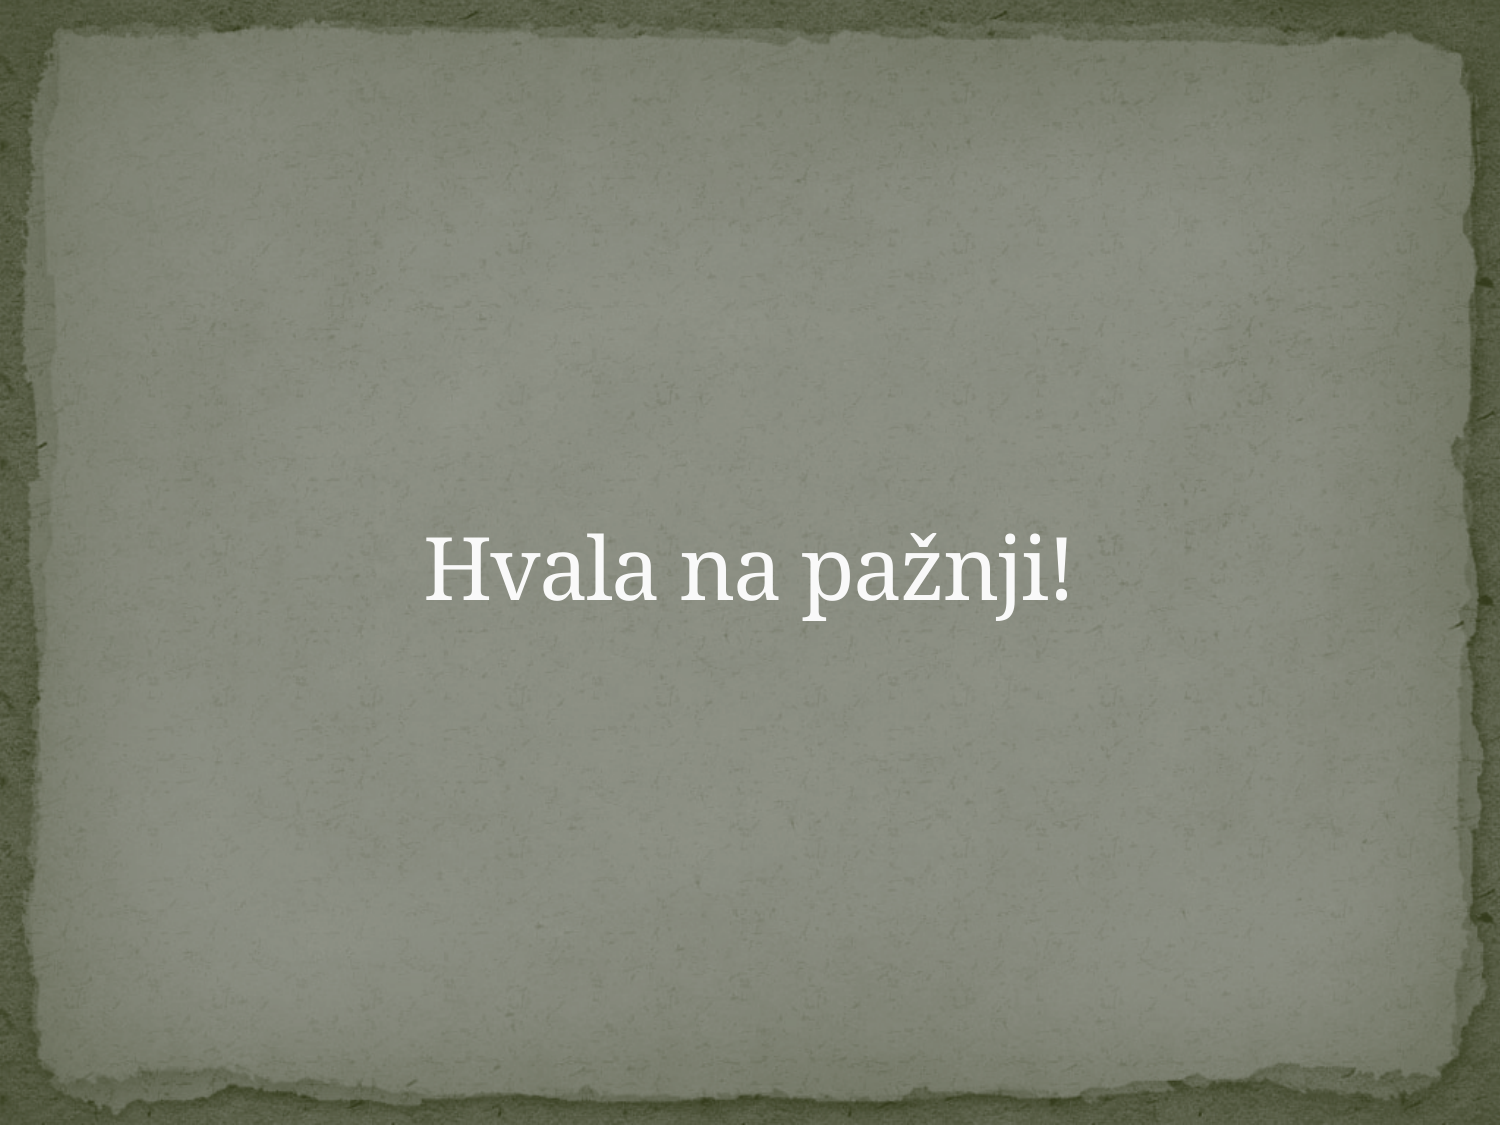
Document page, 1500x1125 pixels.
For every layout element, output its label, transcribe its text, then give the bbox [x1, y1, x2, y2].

title Hvala na pažnji! [74, 424, 1425, 626]
